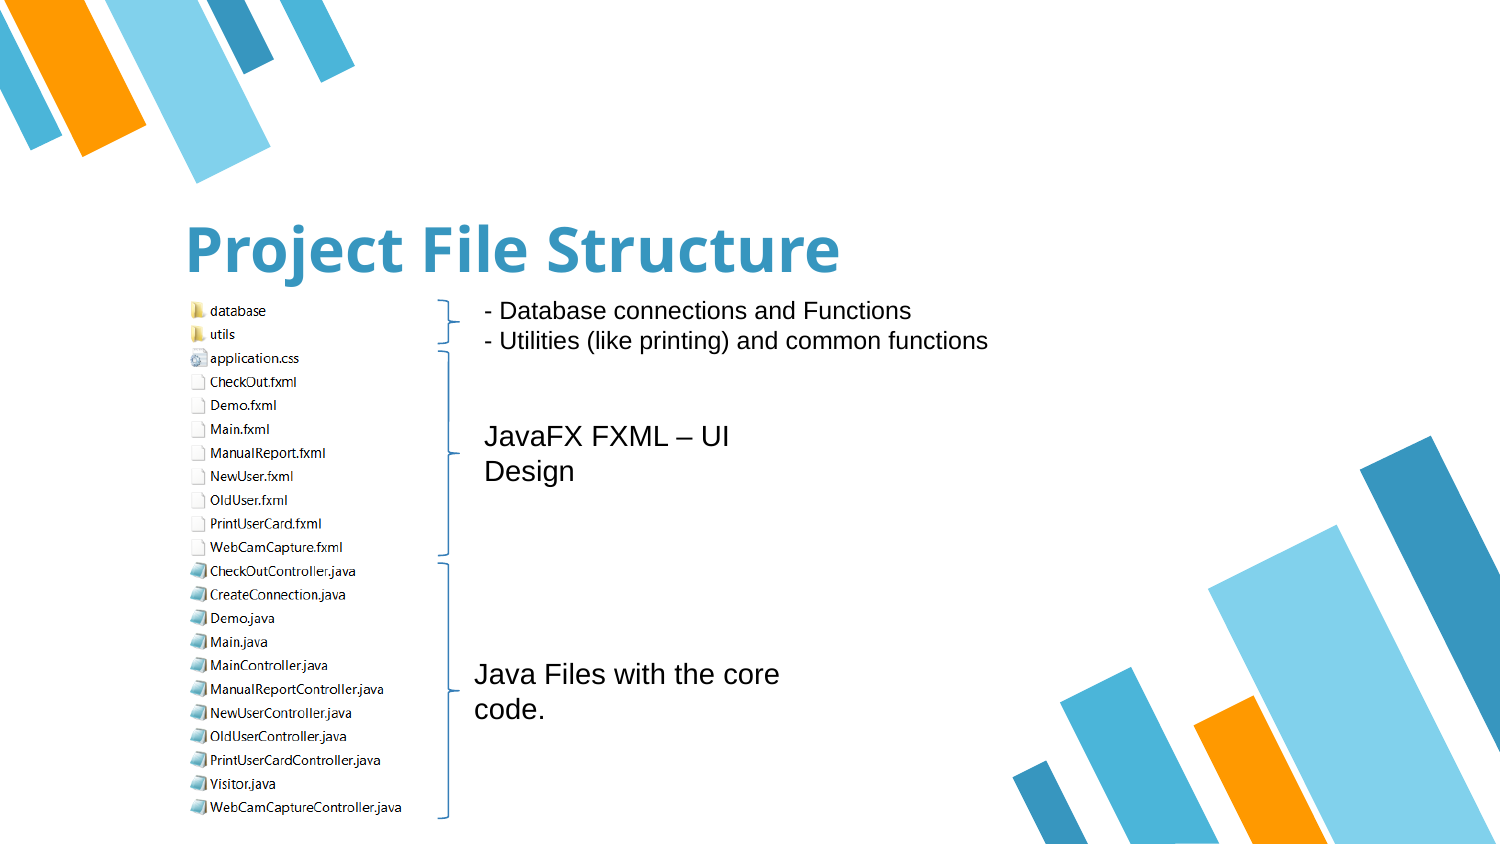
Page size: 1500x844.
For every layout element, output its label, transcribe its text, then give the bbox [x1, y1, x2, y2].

text_box [443, 299, 460, 345]
picture [168, 287, 438, 832]
text_box Java Files with the core code. [459, 647, 807, 733]
text_box [443, 562, 459, 819]
title Project File Structure [169, 188, 1115, 301]
text_box - Database connections and Functions - Utilities (like printing) and common functions [469, 287, 1115, 362]
text_box JavaFX FXML – UI Design [469, 410, 817, 496]
text_box [443, 350, 460, 557]
